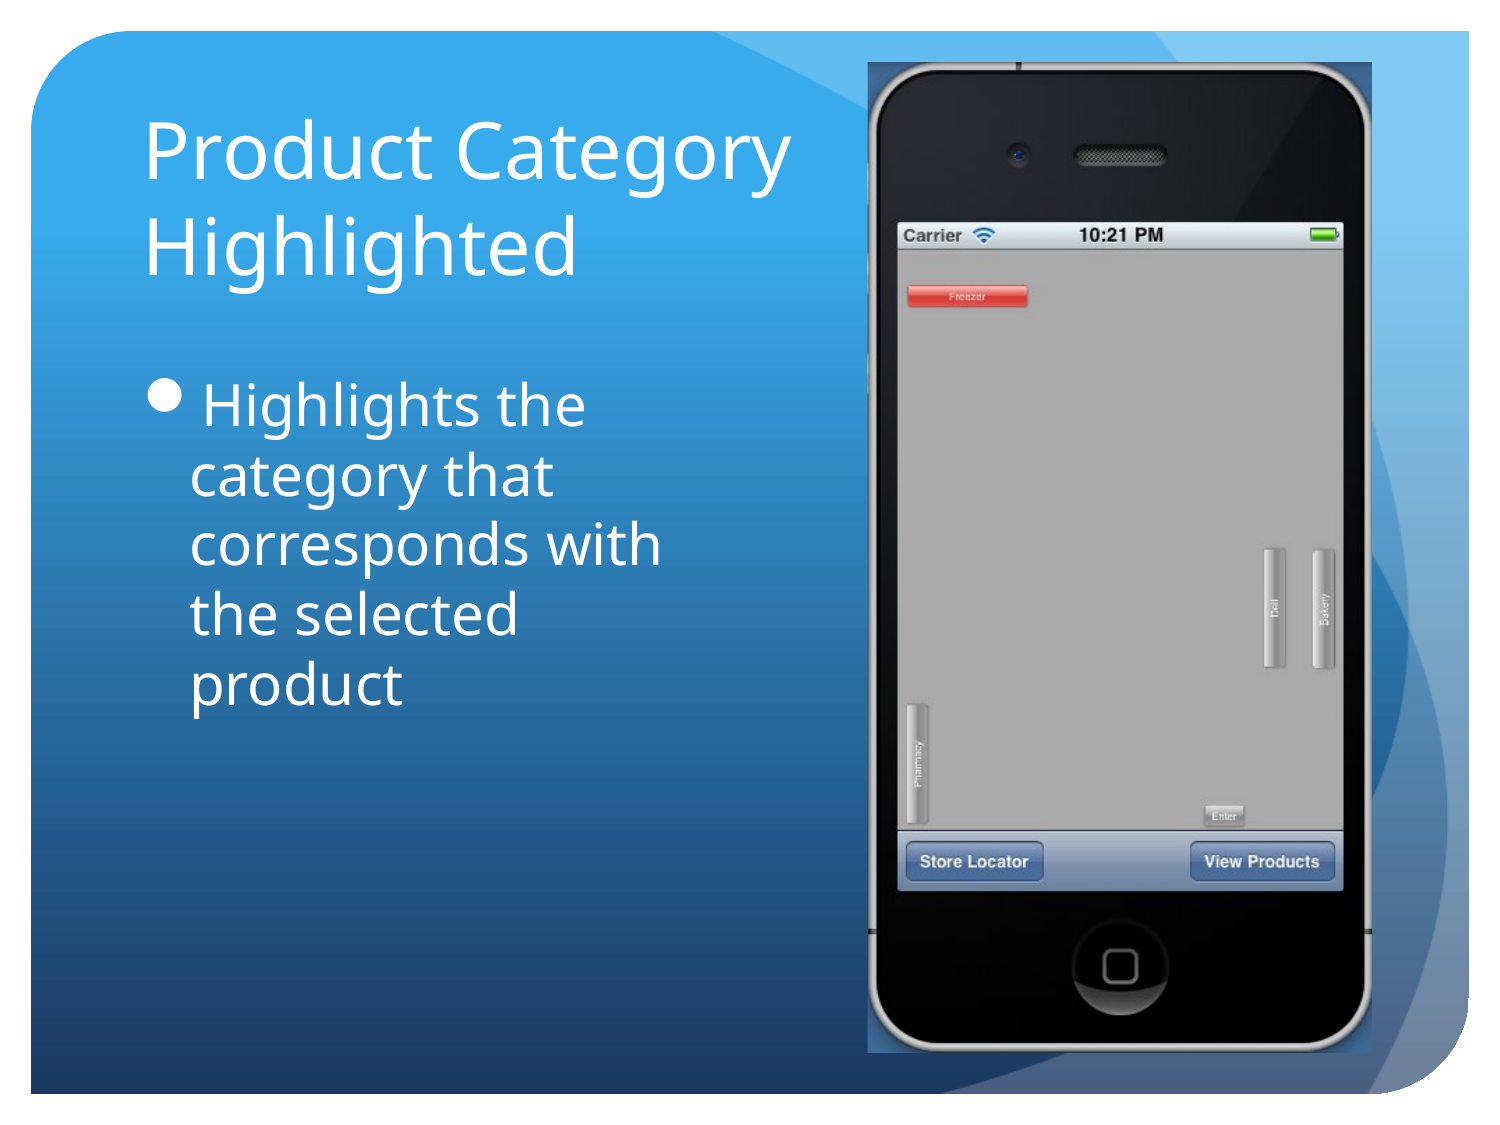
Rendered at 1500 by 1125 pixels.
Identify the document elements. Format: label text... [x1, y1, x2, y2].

picture [24, 30, 1473, 1094]
title Product Category Highlighted [127, 127, 867, 299]
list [867, 62, 1373, 1053]
list Highlights the category that corresponds with the selected product [127, 360, 728, 1053]
